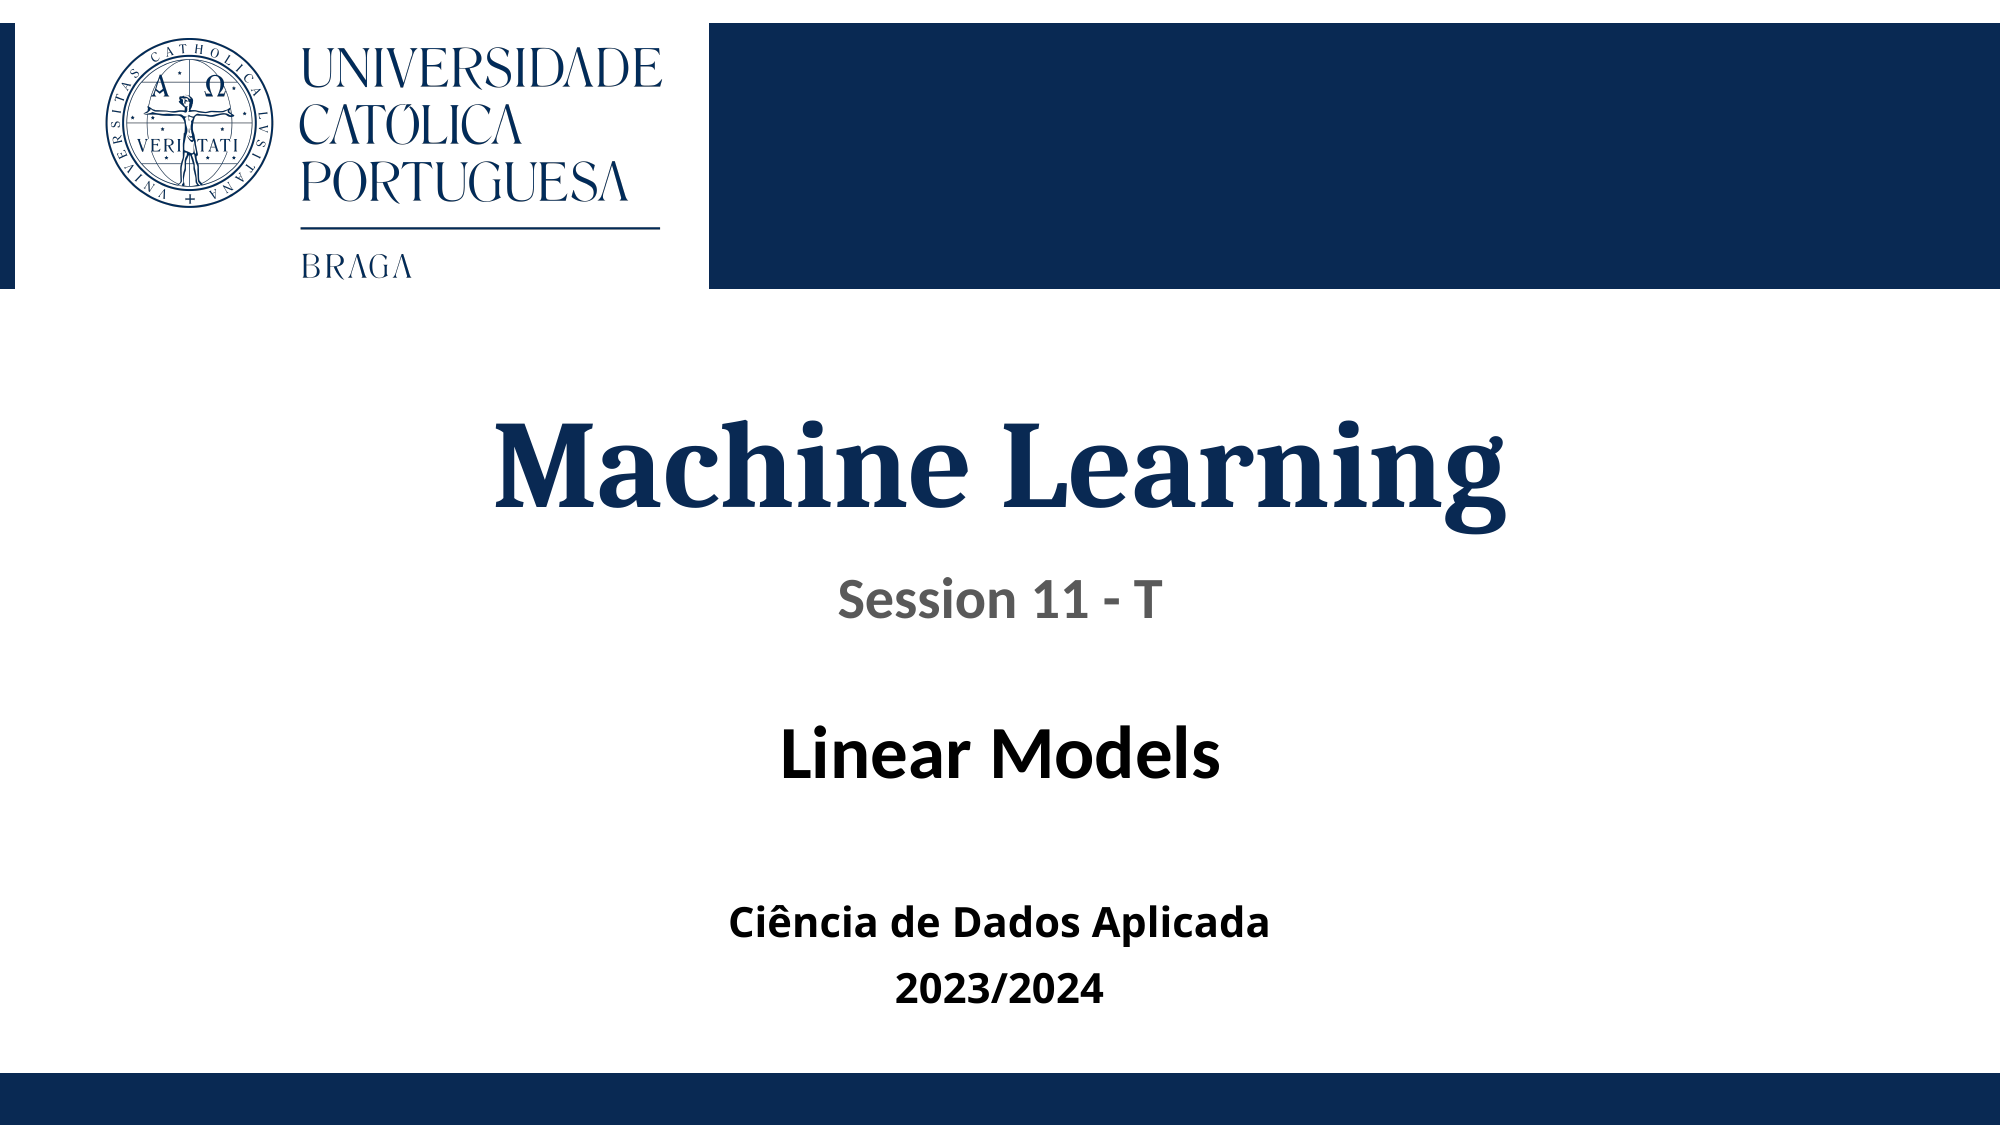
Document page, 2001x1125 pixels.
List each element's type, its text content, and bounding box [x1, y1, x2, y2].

text_box [0, 23, 15, 289]
picture [95, 20, 681, 293]
text_box [709, 23, 2000, 289]
text_box [0, 1073, 2000, 1125]
text_box Session 11 - T [245, 553, 1755, 638]
text_box Machine Learning [92, 381, 1908, 553]
text_box Ciência de Dados Aplicada 2023/2024 [249, 821, 1750, 1073]
text_box Linear Models [406, 696, 1595, 802]
